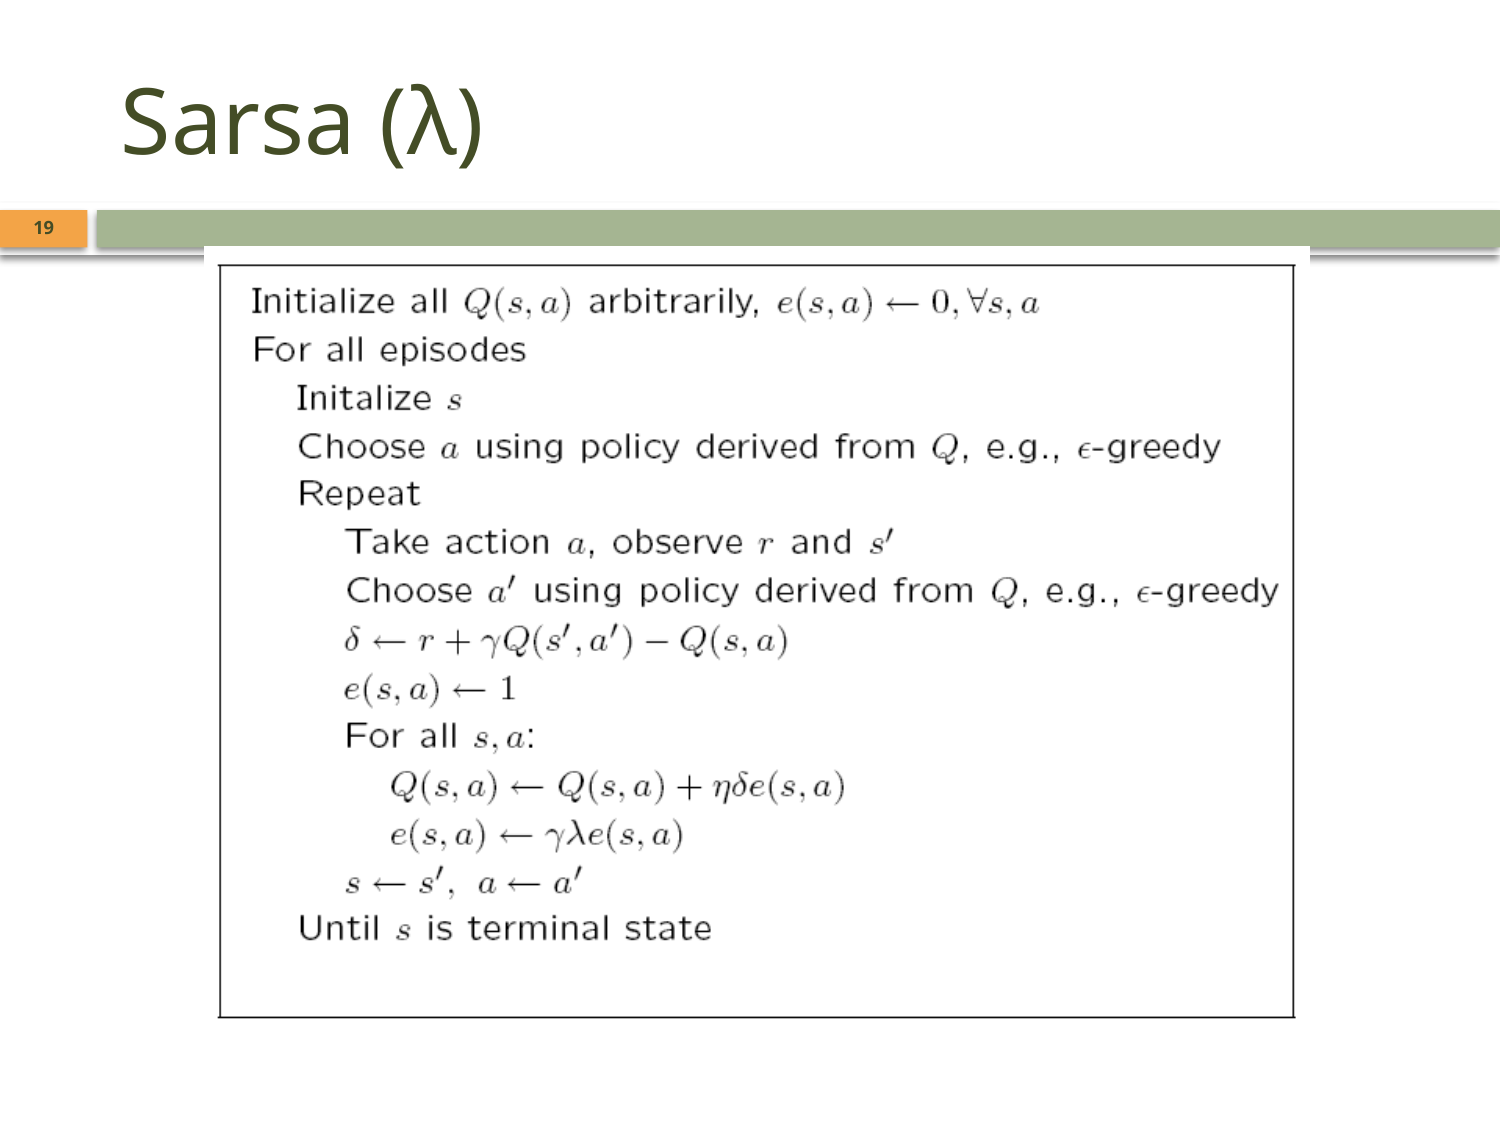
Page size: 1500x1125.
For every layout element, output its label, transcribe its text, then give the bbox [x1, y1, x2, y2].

title Sarsa (λ) [106, 48, 1469, 188]
slide_number 19 [0, 208, 88, 249]
picture [204, 246, 1310, 1032]
